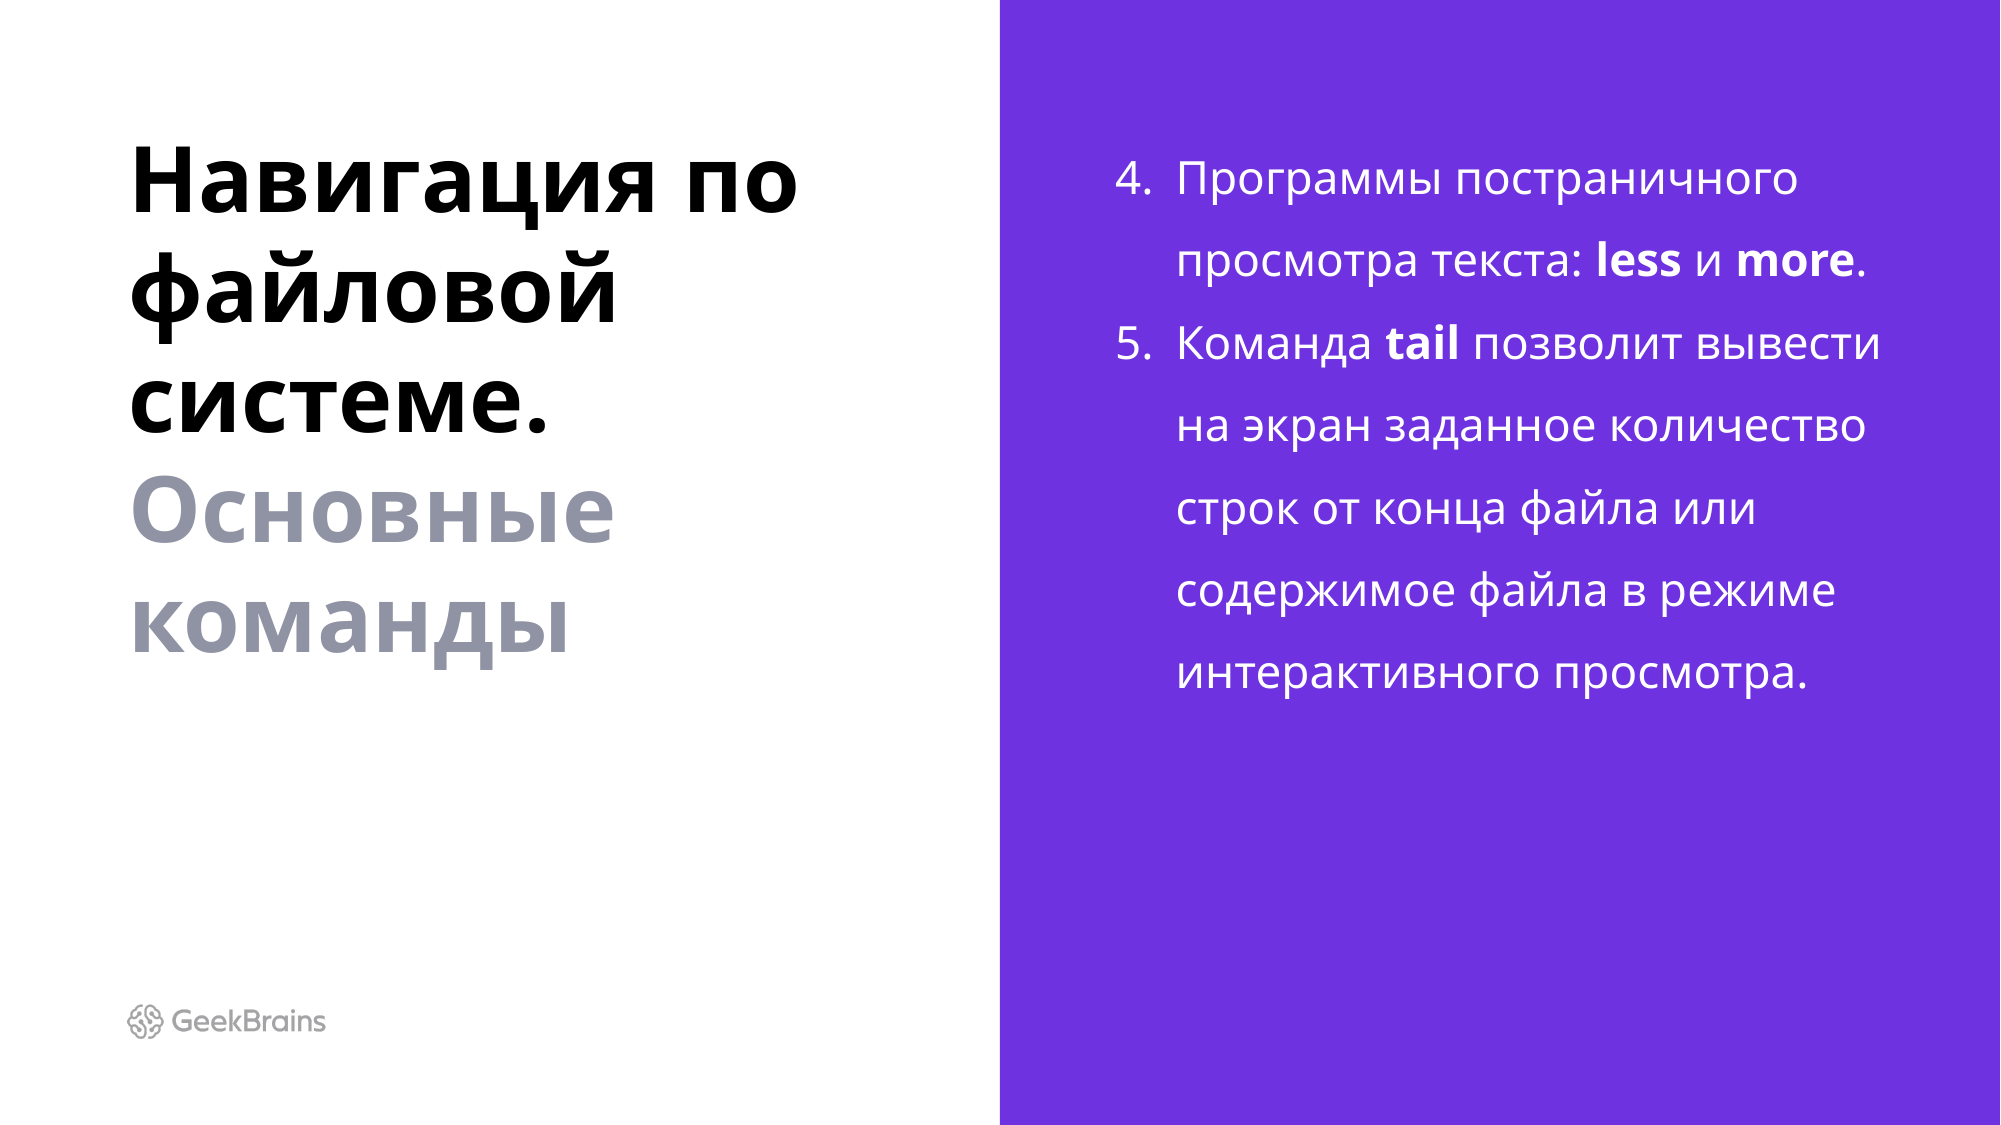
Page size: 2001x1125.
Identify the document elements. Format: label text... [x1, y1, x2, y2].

title Навигация по файловой системе. Основные команды [113, 113, 882, 1002]
list Программы постраничного просмотра текста: less и more. Команда tail позволит вывести на экран заданное количество строк от конца файла или содержимое файла в режиме интерактивного просмотра. [1085, 113, 1941, 1002]
